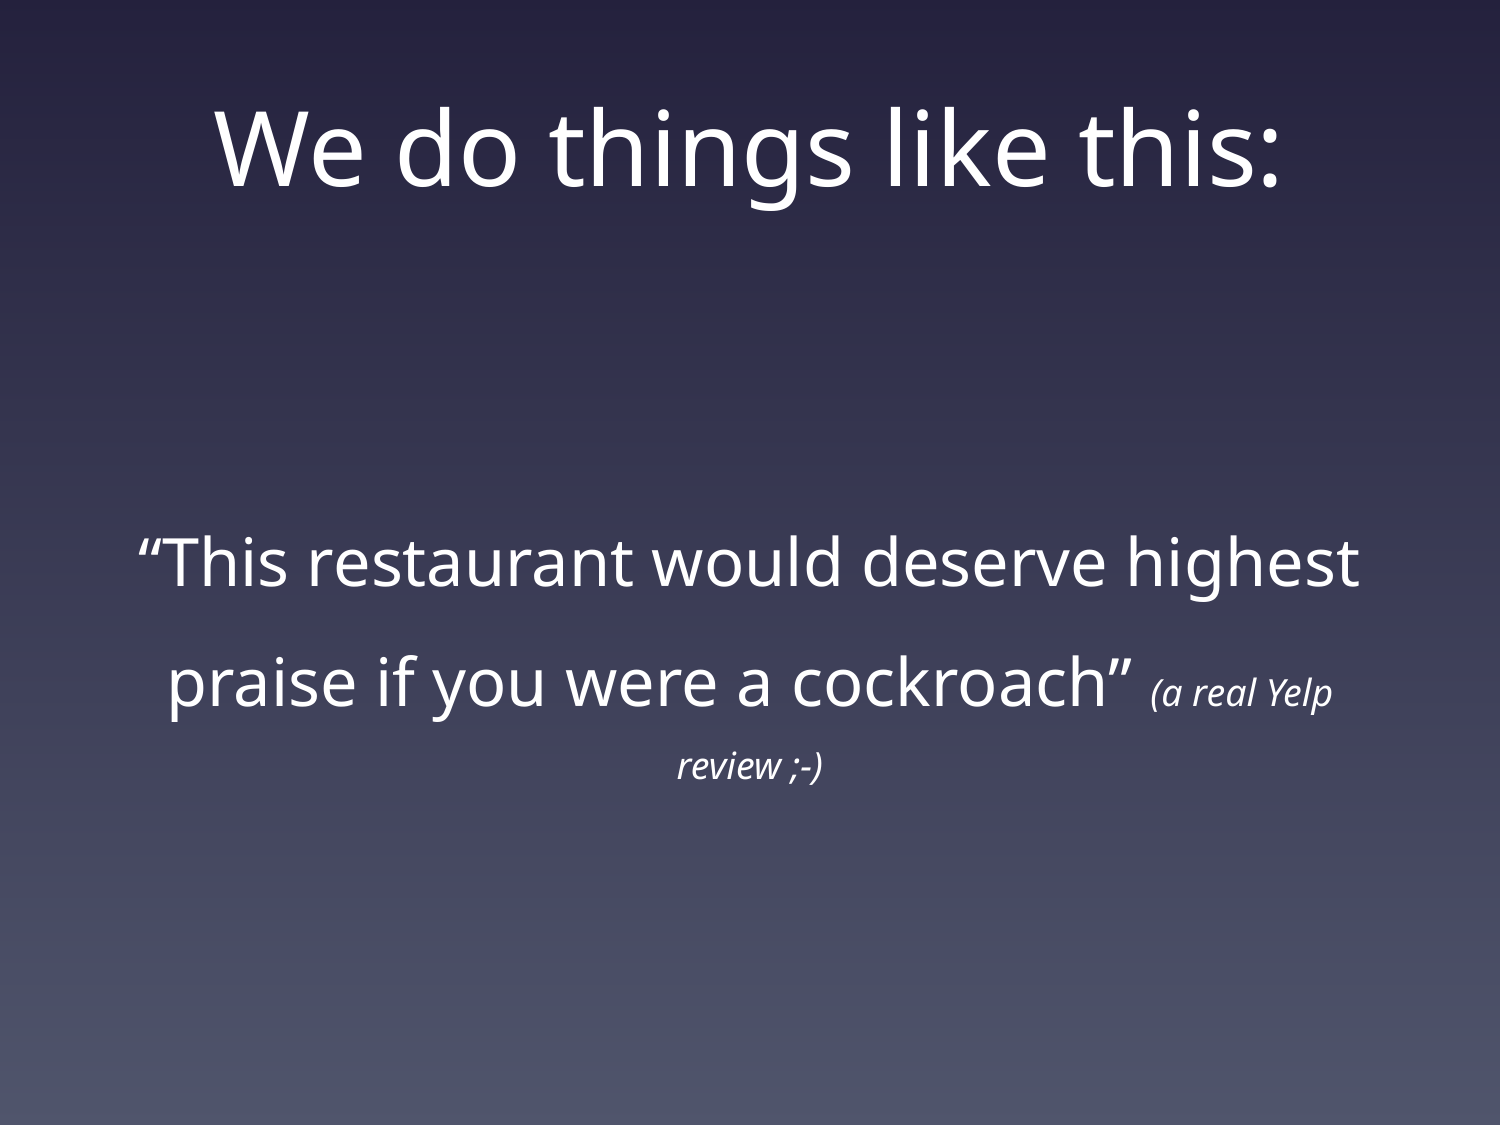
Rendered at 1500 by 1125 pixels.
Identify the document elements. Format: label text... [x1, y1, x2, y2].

list “This restaurant would deserve highest praise if you were a cockroach” (a real Yelp review ;-) [75, 262, 1425, 1005]
title We do things like this: [75, 75, 1425, 262]
